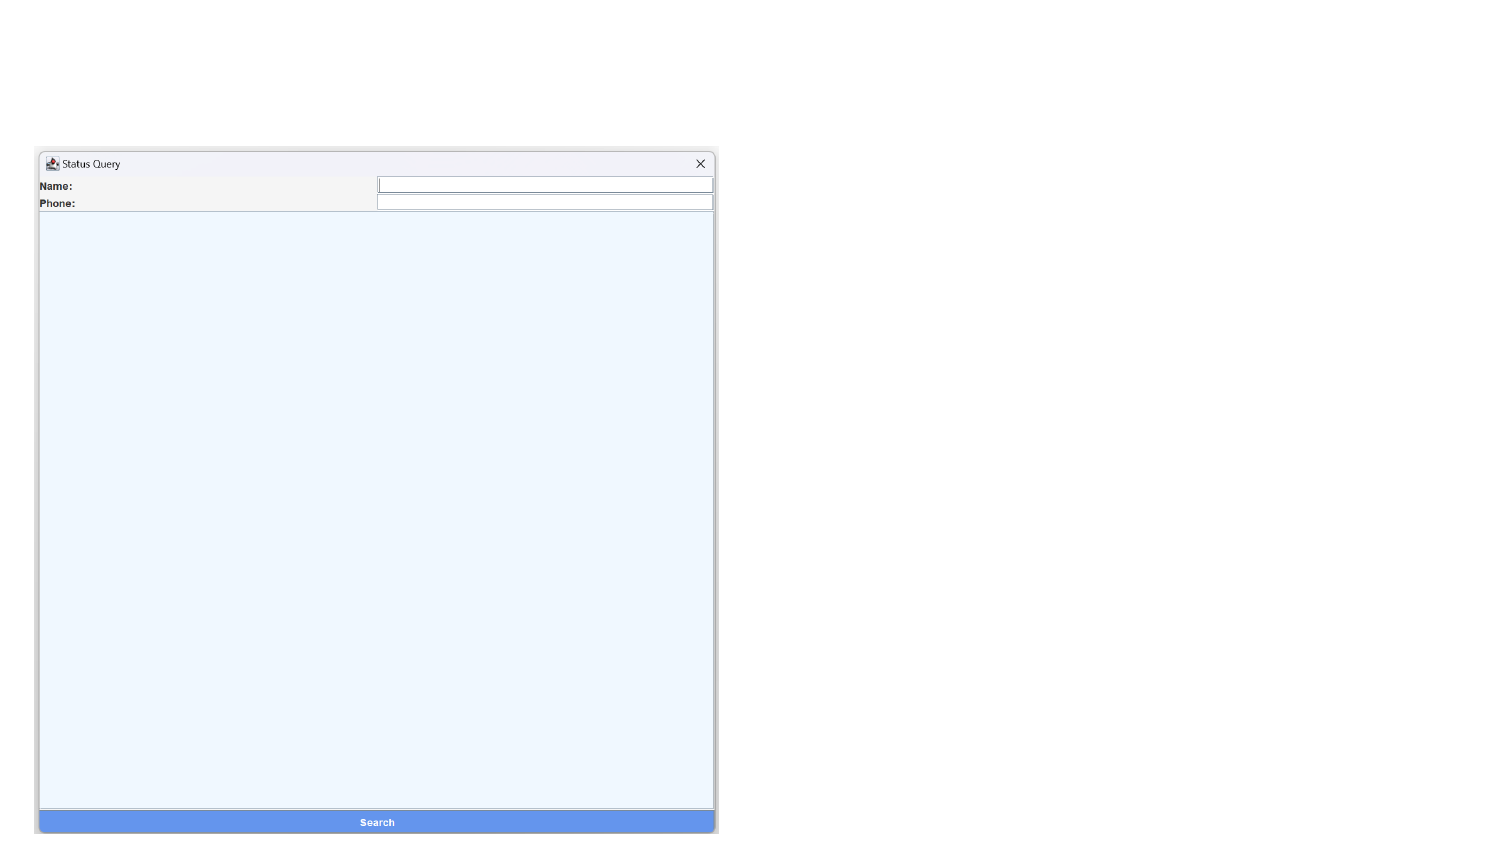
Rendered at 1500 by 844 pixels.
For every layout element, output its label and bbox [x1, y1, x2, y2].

picture [34, 146, 719, 835]
